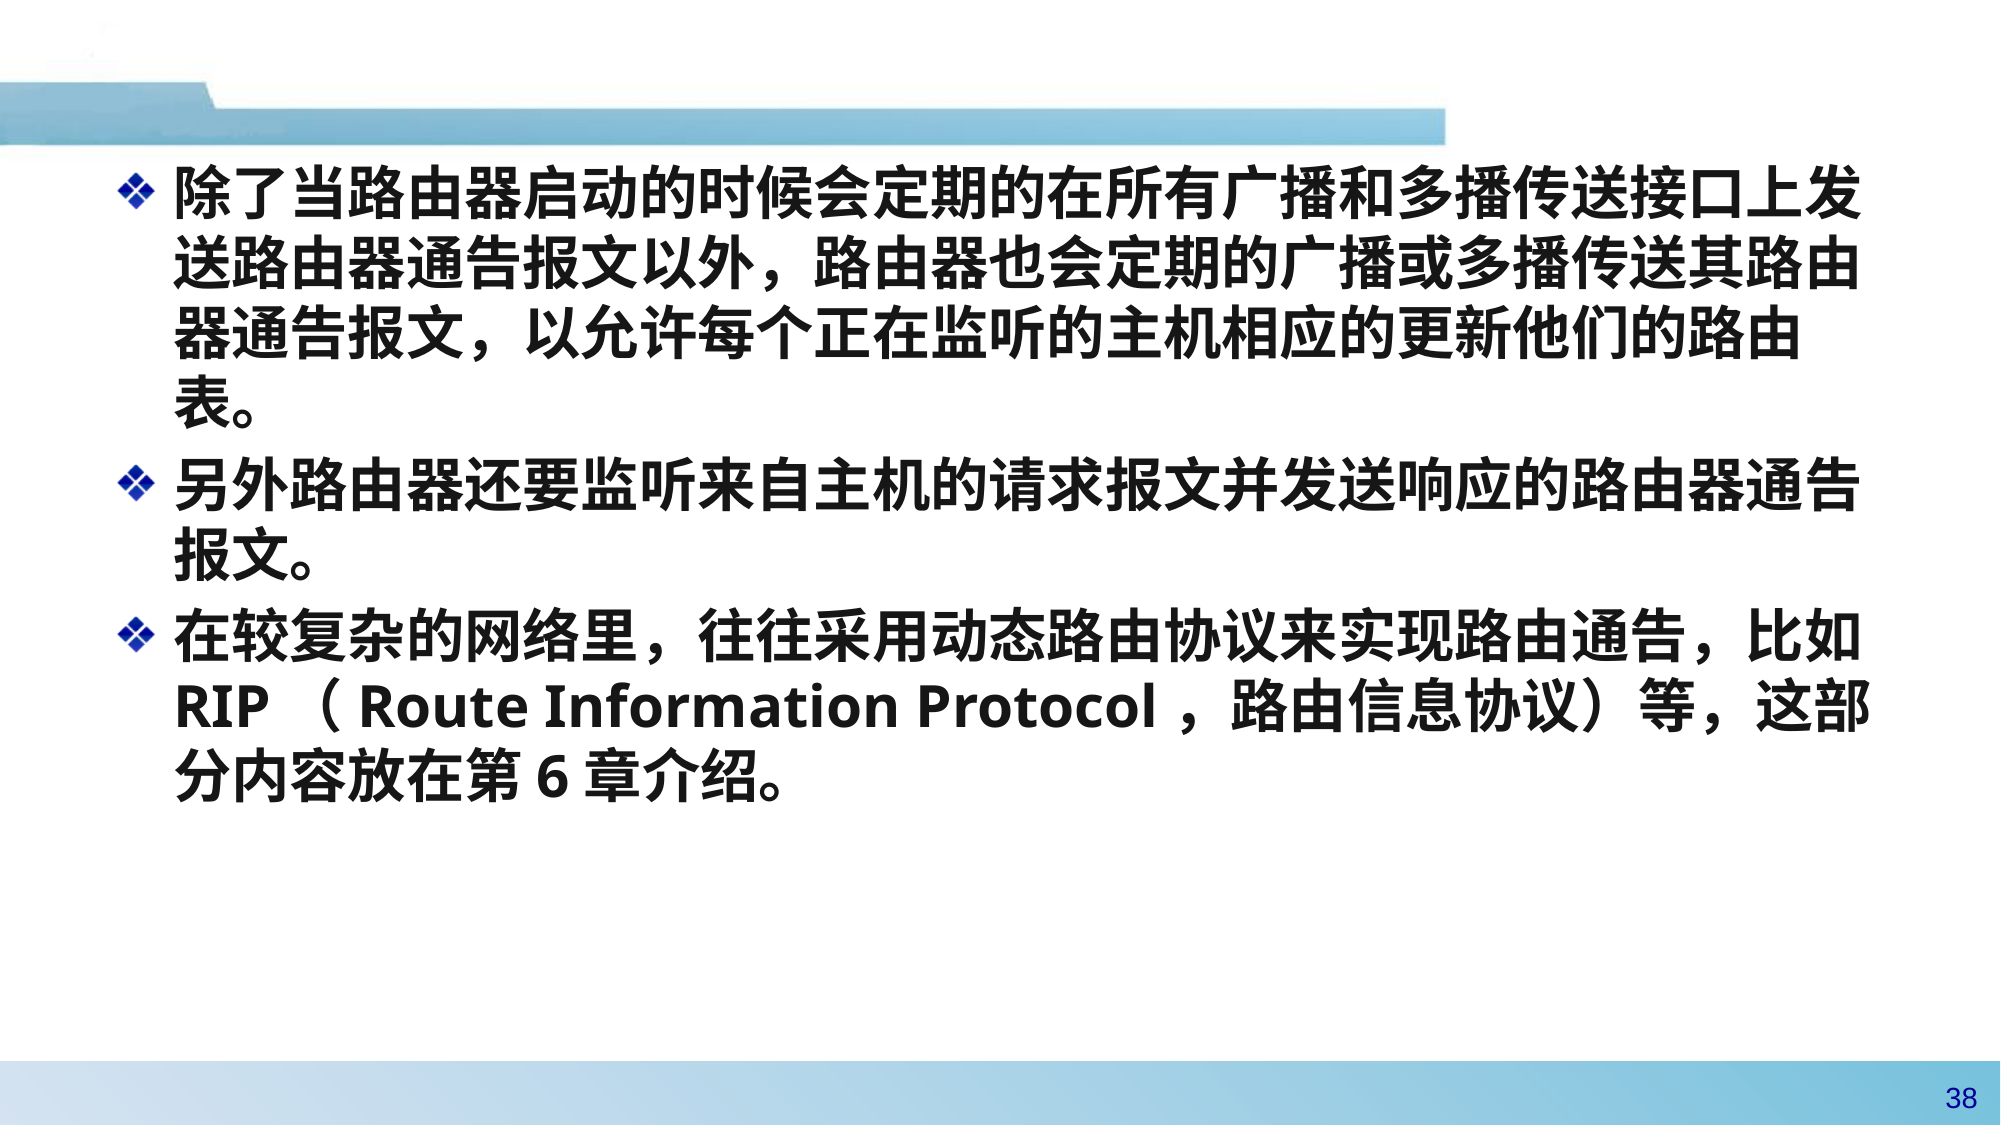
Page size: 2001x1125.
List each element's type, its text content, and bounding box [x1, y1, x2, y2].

picture [116, 614, 158, 655]
picture [116, 462, 158, 504]
list 除了当路由器启动的时候会定期的在所有广播和多播传送接口上发送路由器通告报文以外，路由器也会定期的广播或多播传送其路由器通告报文，以允许每个正在监听的主机相应的更新他们的路由表。 另外路由器还要监听来自主机的请求报文并发送响应的路由器通告报文。 在较复杂的网络里，往往采用动态路由协议来实现路由通告，比如RIP（Route Information Protocol，路由信息协议）等，这部分内容放在第6章介绍。 [101, 148, 1899, 1024]
picture [0, 12, 1612, 371]
picture [116, 170, 158, 212]
slide_number 37 [1850, 1071, 1993, 1125]
